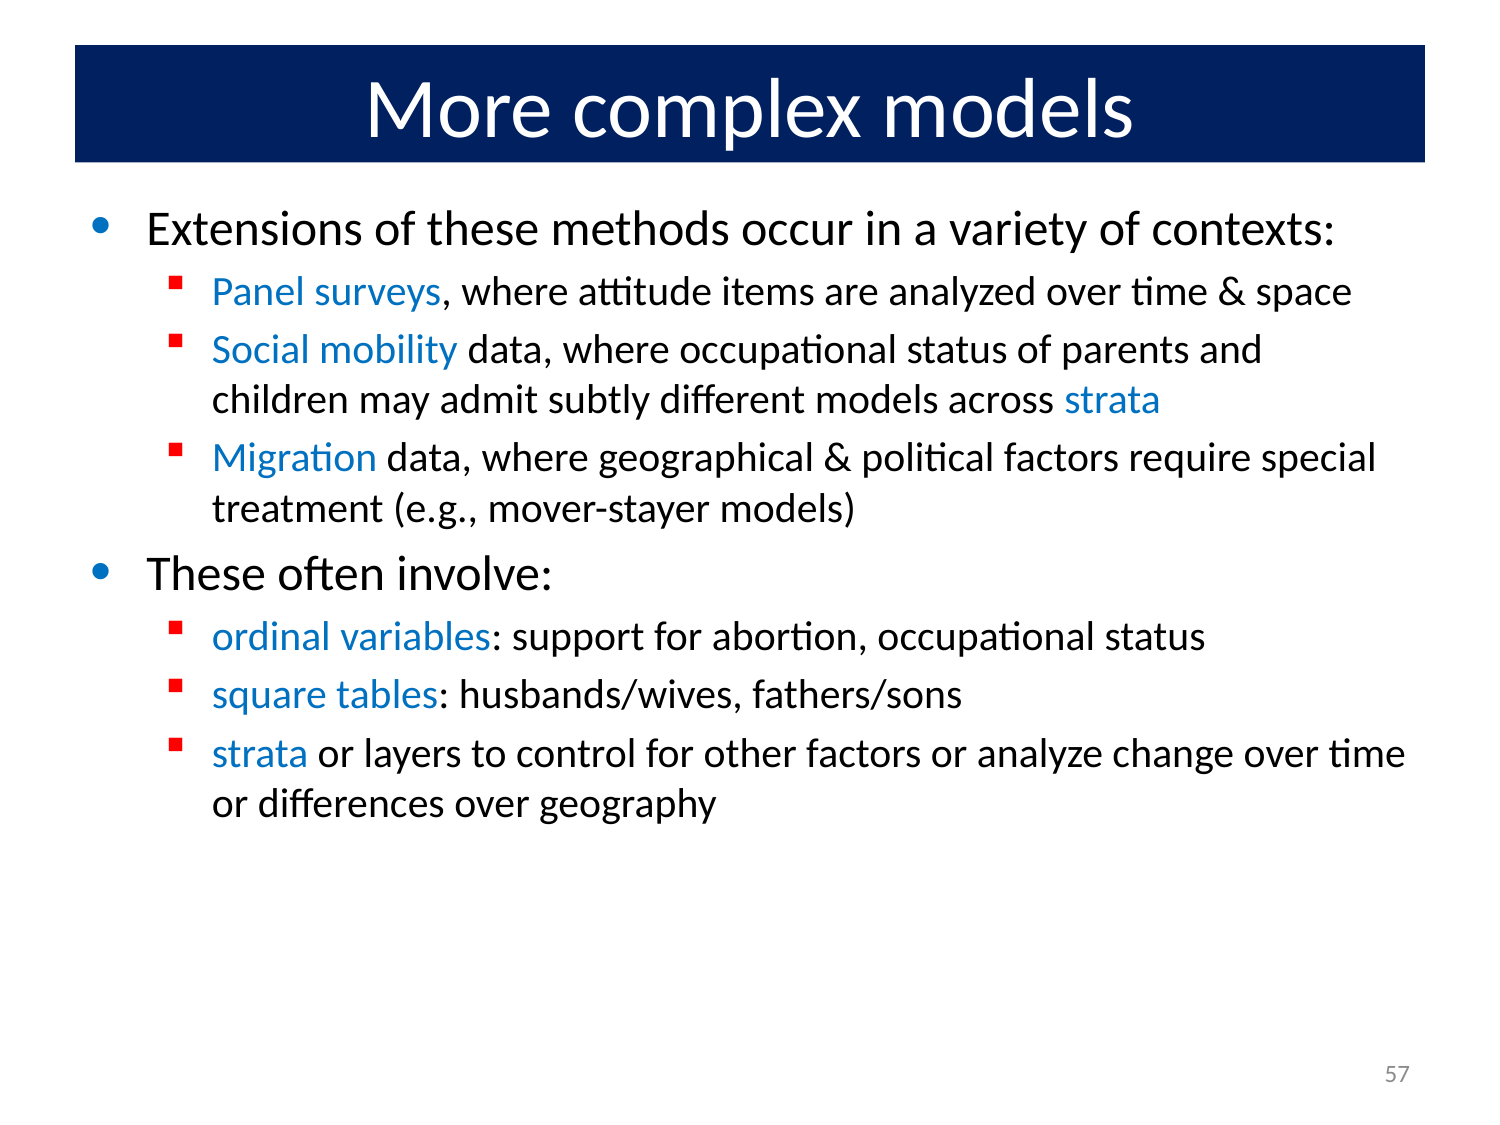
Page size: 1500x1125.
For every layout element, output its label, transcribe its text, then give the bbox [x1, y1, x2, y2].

slide_number 57 [1074, 1042, 1425, 1103]
title More complex models [75, 45, 1425, 163]
list Extensions of these methods occur in a variety of contexts: Panel surveys, where attitude items are analyzed over time & space Social mobility data, where occupational status of parents and children may admit subtly different models across strata Migration data, where geographical & political factors require special treatment (e.g., mover-stayer models) These often involve: ordinal variables: support for abortion, occupational status square tables: husbands/wives, fathers/sons strata or layers to control for other factors or analyze change over time or differences over geography [75, 187, 1425, 1025]
